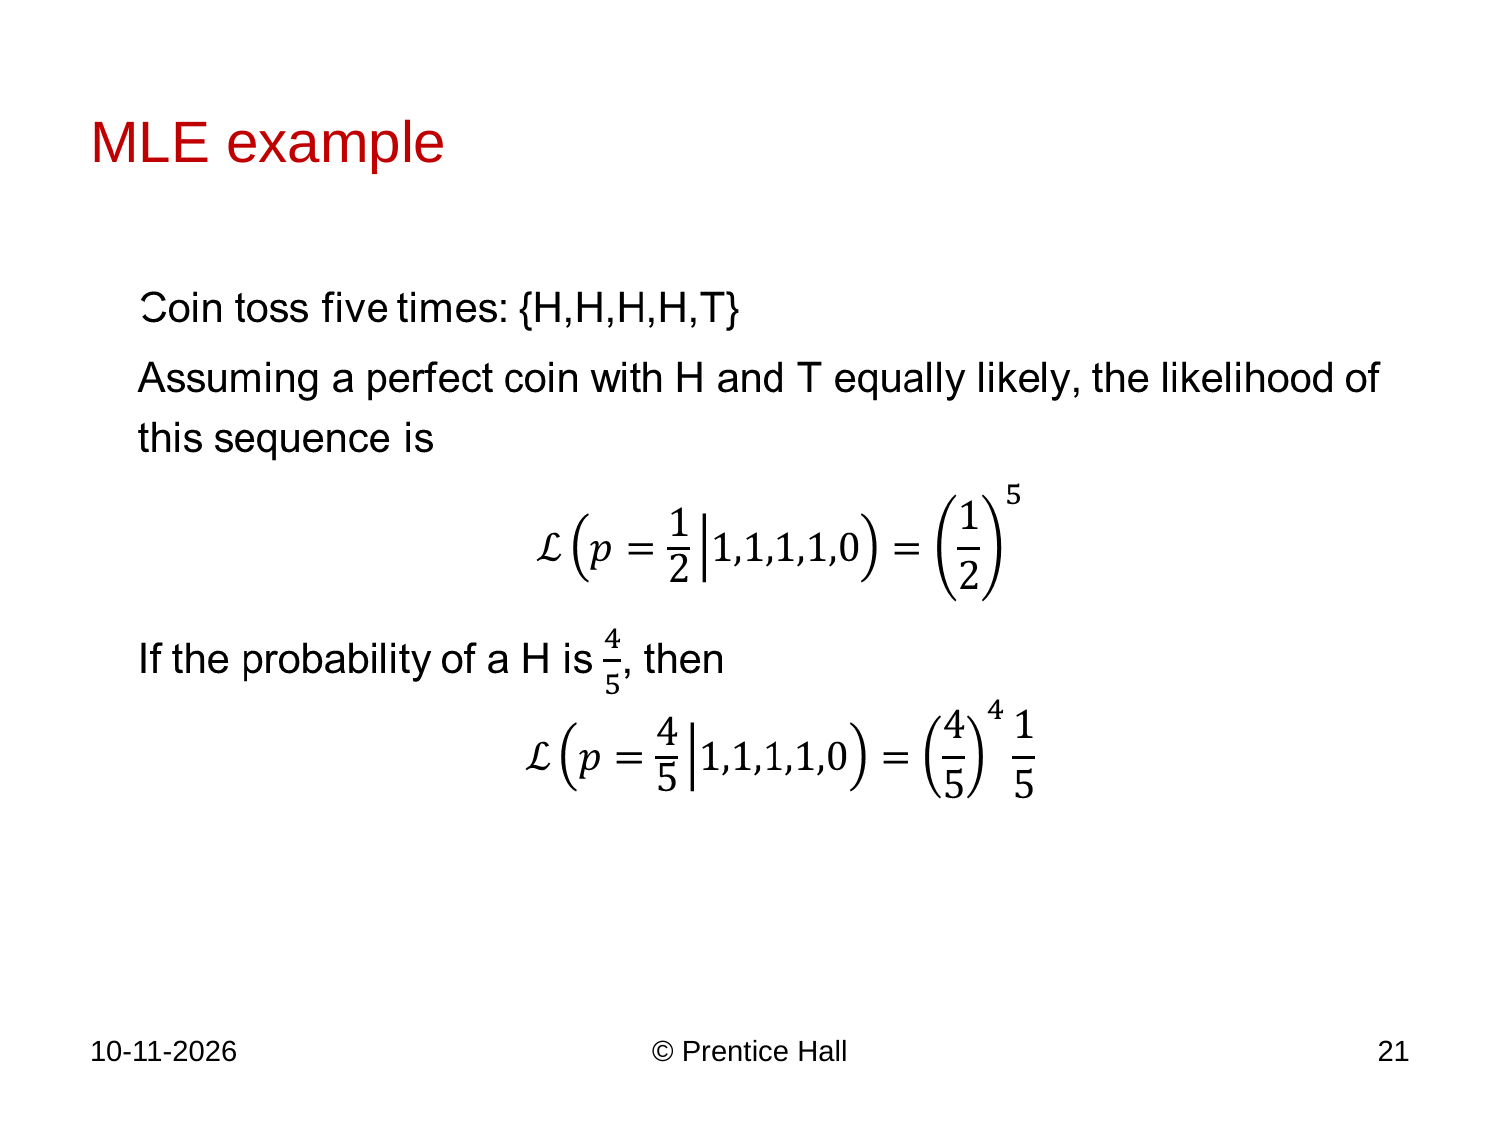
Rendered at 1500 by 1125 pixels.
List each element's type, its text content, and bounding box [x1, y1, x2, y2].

list [112, 269, 1438, 913]
footer © Prentice Hall [512, 1024, 988, 1103]
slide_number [74, 1024, 426, 1103]
slide_number 21 [1074, 1024, 1426, 1103]
title MLE example [75, 45, 1425, 233]
